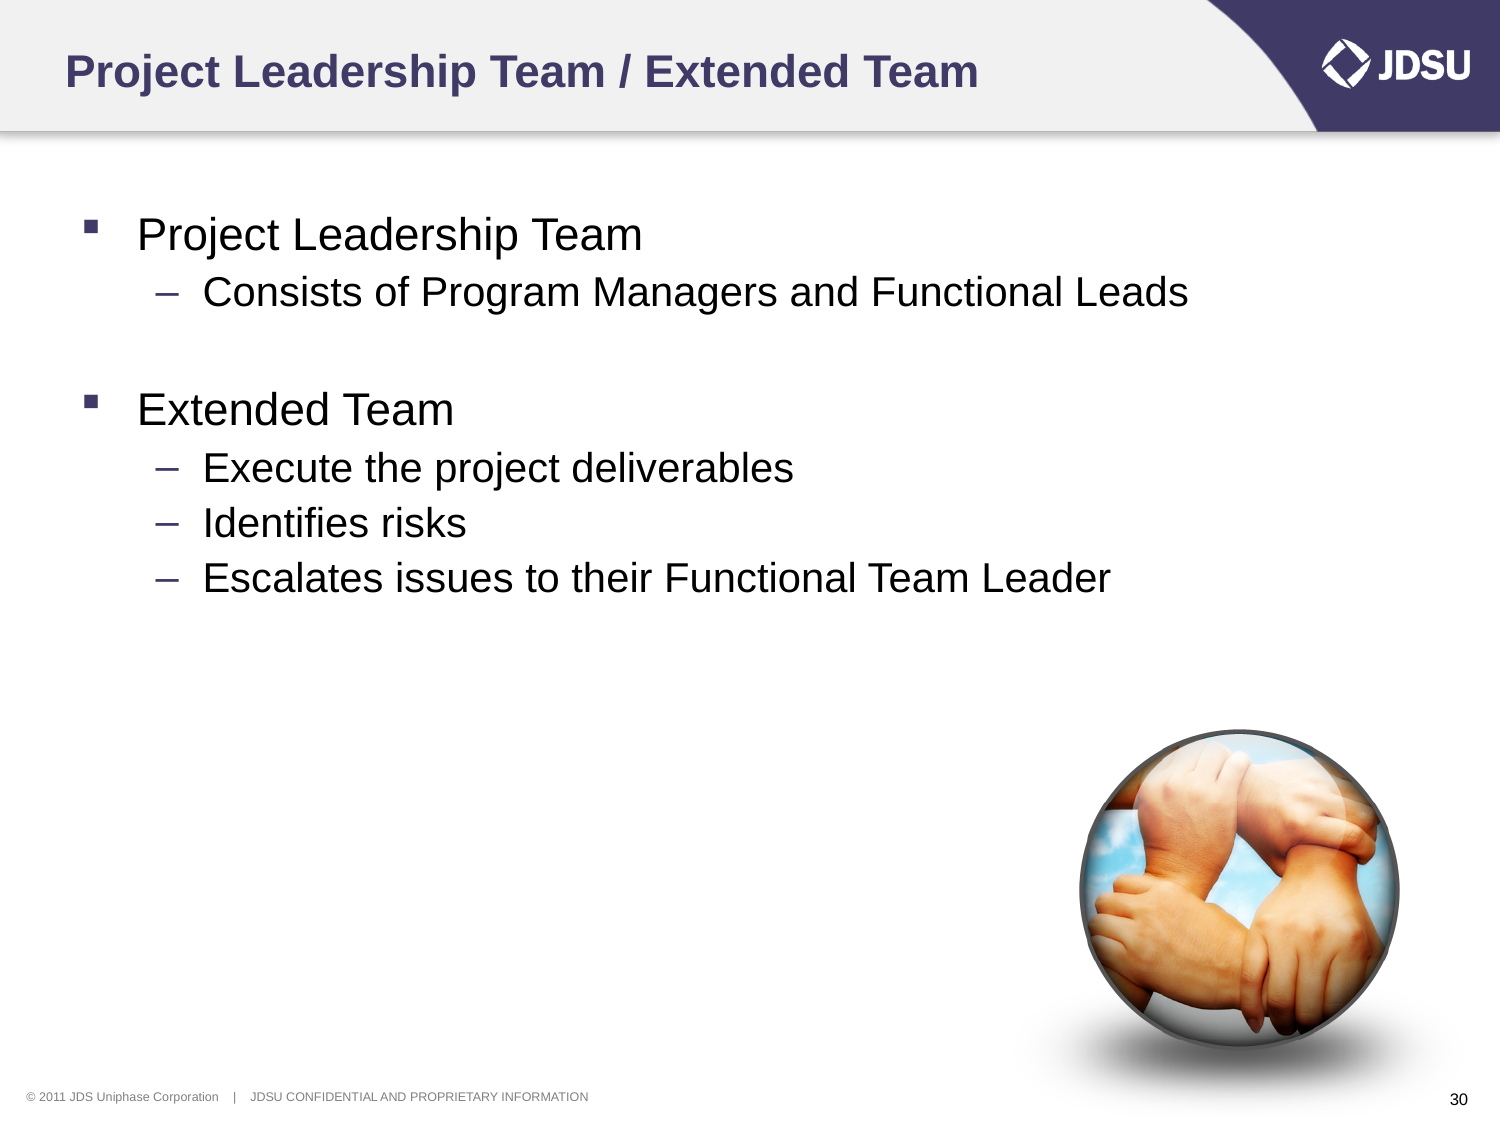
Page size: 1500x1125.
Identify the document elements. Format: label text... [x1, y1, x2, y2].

picture [0, 0, 1500, 147]
list Project Leadership Team Consists of Program Managers and Functional Leads Extended Team Execute the project deliverables Identifies risks Escalates issues to their Functional Team Leader [65, 203, 1452, 972]
title Project Leadership Team / Extended Team [50, 0, 1275, 138]
picture [1012, 724, 1464, 1118]
